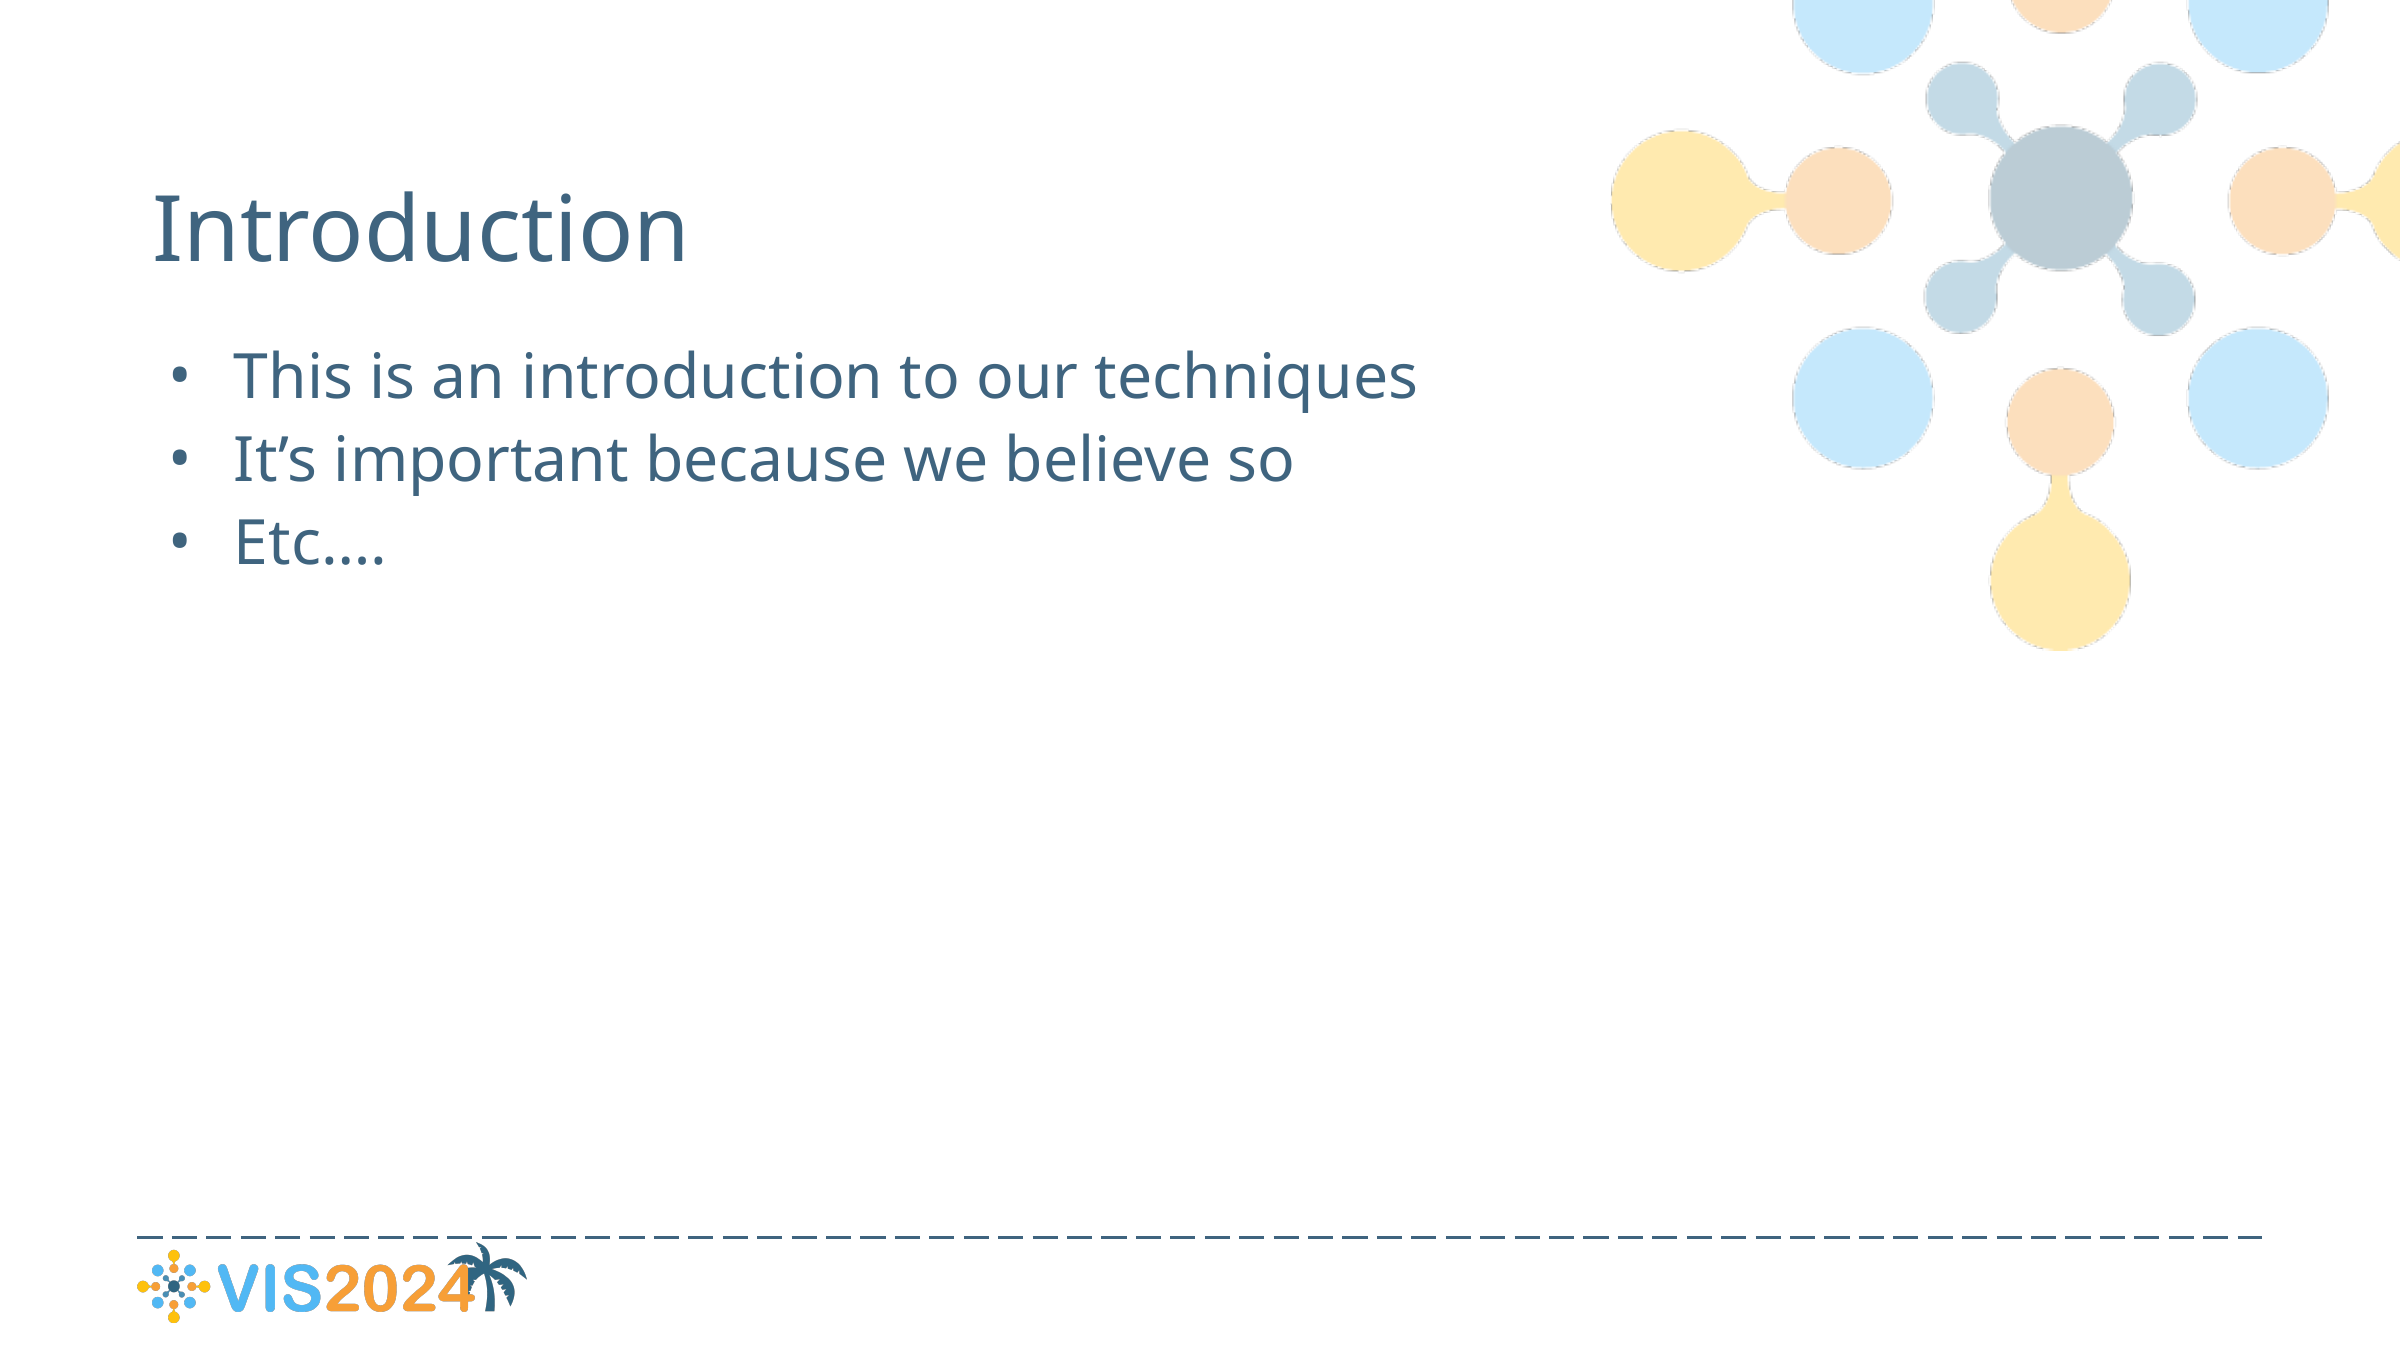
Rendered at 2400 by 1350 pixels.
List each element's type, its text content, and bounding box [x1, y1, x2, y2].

picture [137, 1242, 527, 1325]
title Introduction [137, 54, 2263, 288]
picture [1610, 0, 2400, 651]
list This is an introduction to our techniques It’s important because we believe so Etc…. [137, 324, 2263, 1200]
